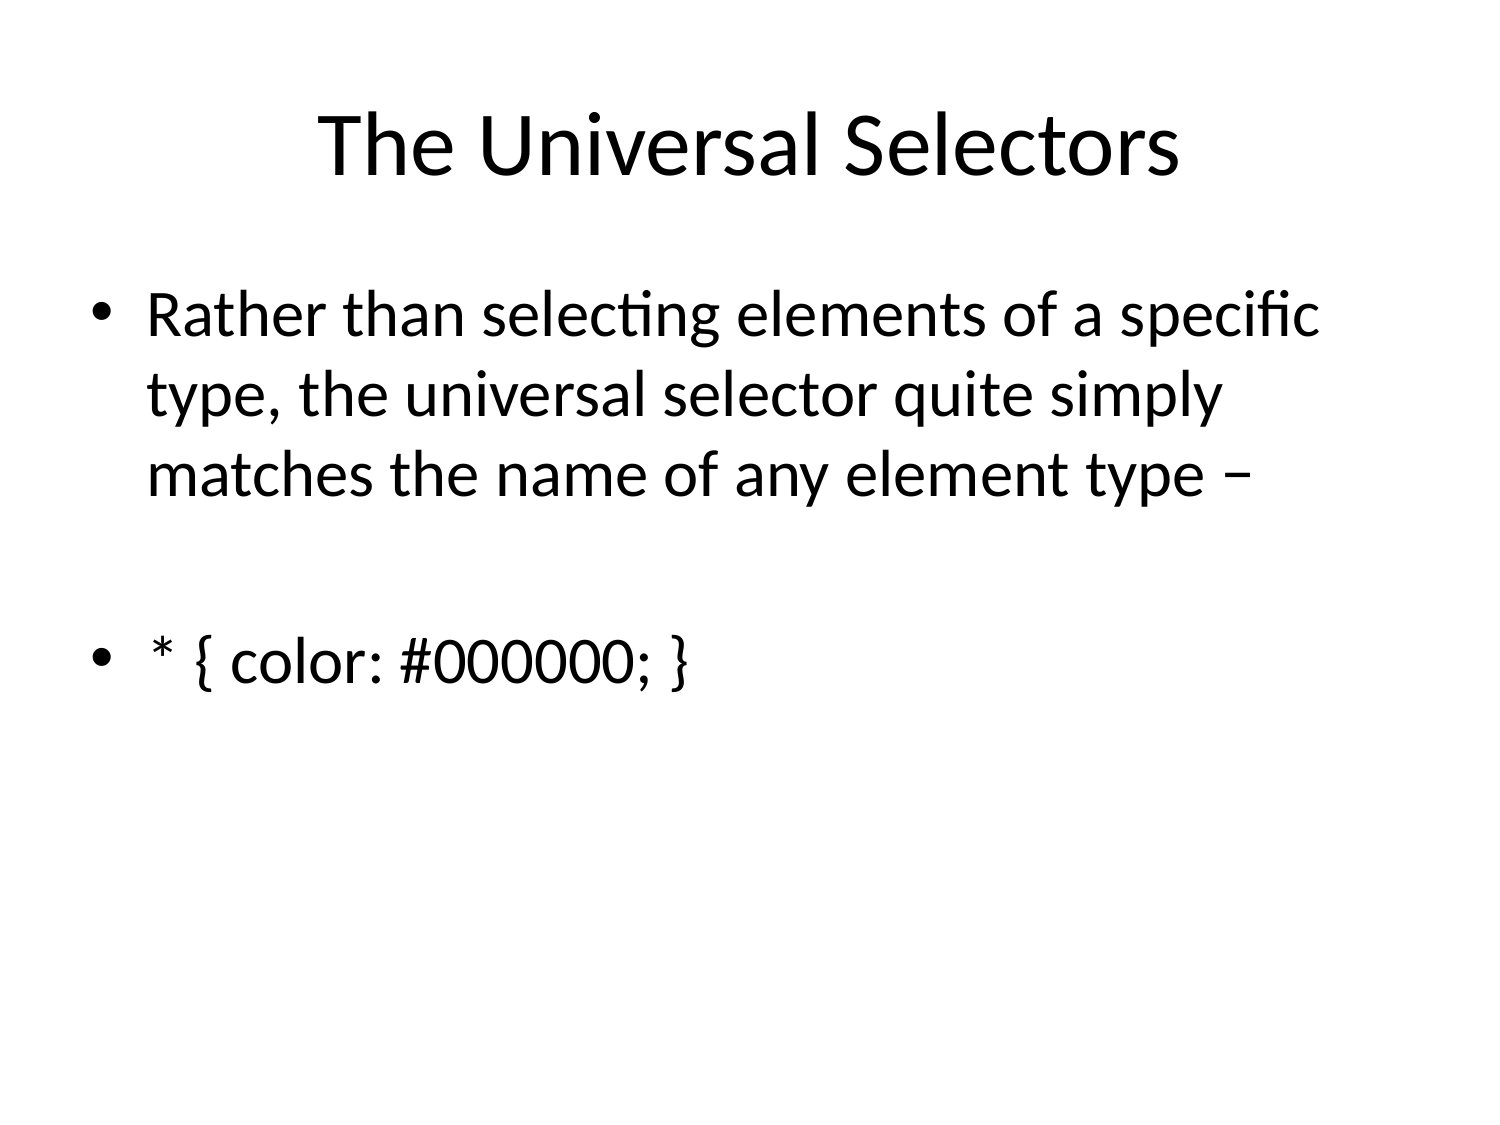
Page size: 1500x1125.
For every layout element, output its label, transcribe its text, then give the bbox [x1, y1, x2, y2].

list Rather than selecting elements of a specific type, the universal selector quite simply matches the name of any element type − * { color: #000000; } [75, 262, 1425, 1005]
title The Universal Selectors [75, 45, 1425, 233]
